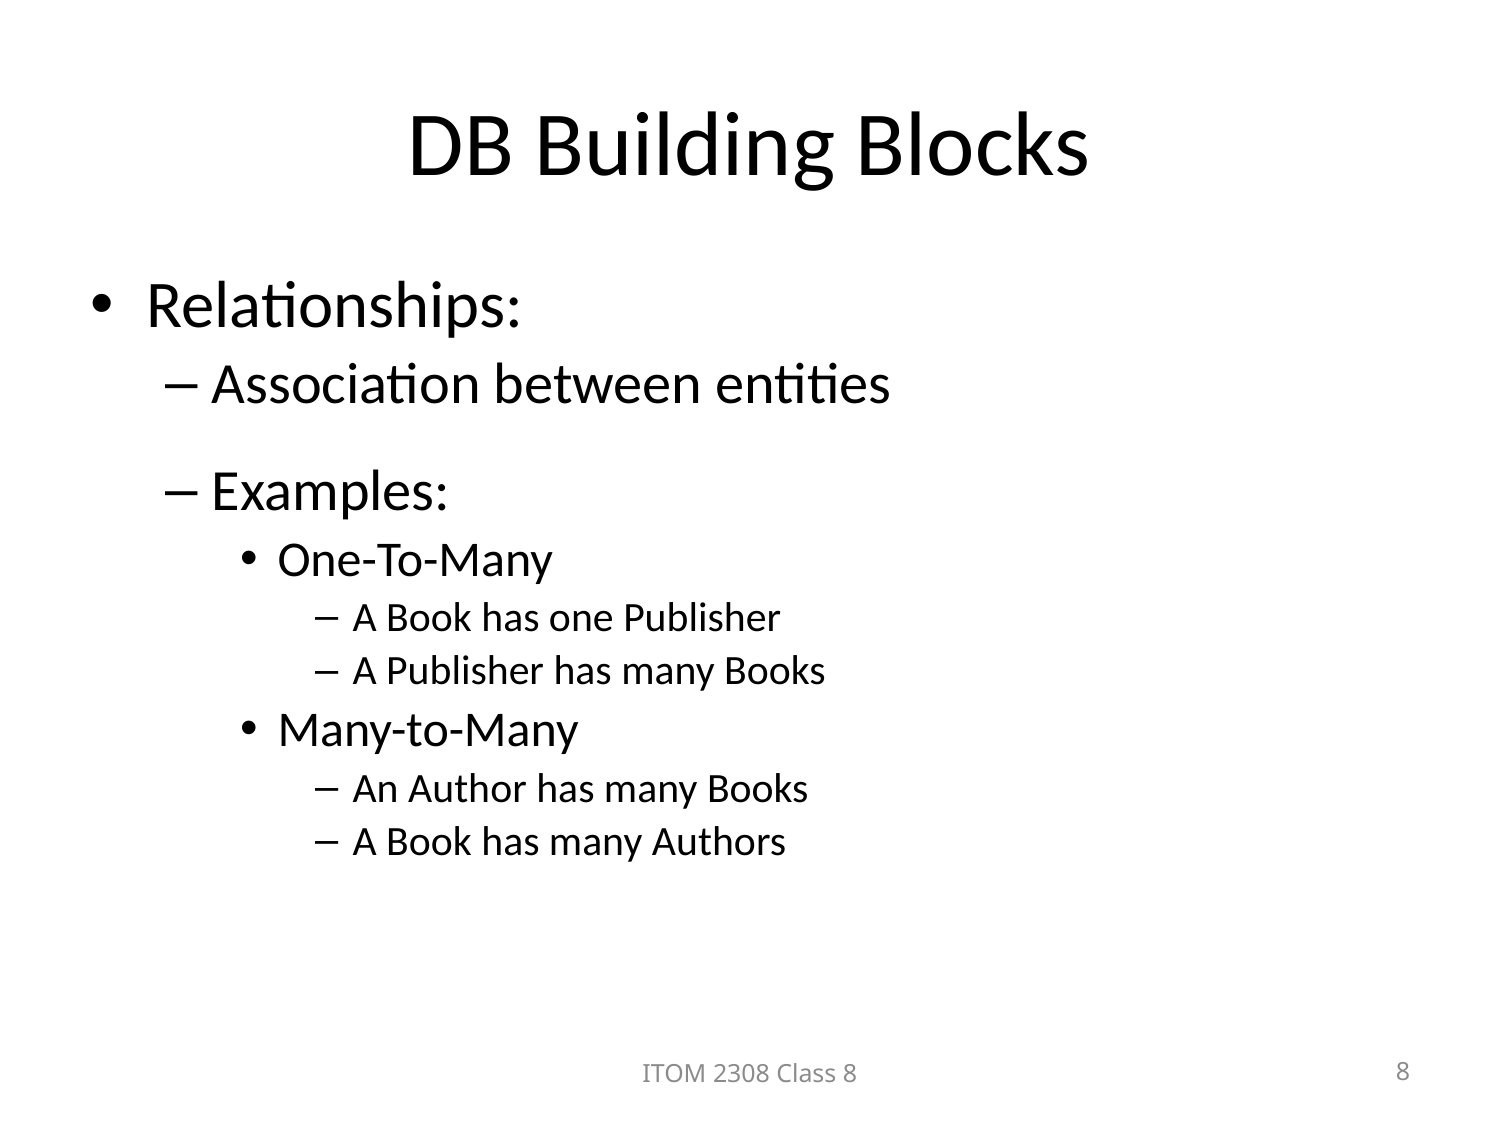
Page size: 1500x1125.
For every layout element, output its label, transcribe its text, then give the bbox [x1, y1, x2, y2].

title DB Building Blocks [75, 45, 1425, 233]
footer ITOM 2308 Class 8 [512, 1042, 988, 1103]
list Relationships: Association between entities Examples: One-To-Many A Book has one Publisher A Publisher has many Books Many-to-Many An Author has many Books A Book has many Authors [75, 262, 1425, 1005]
slide_number 8 [1074, 1042, 1425, 1103]
